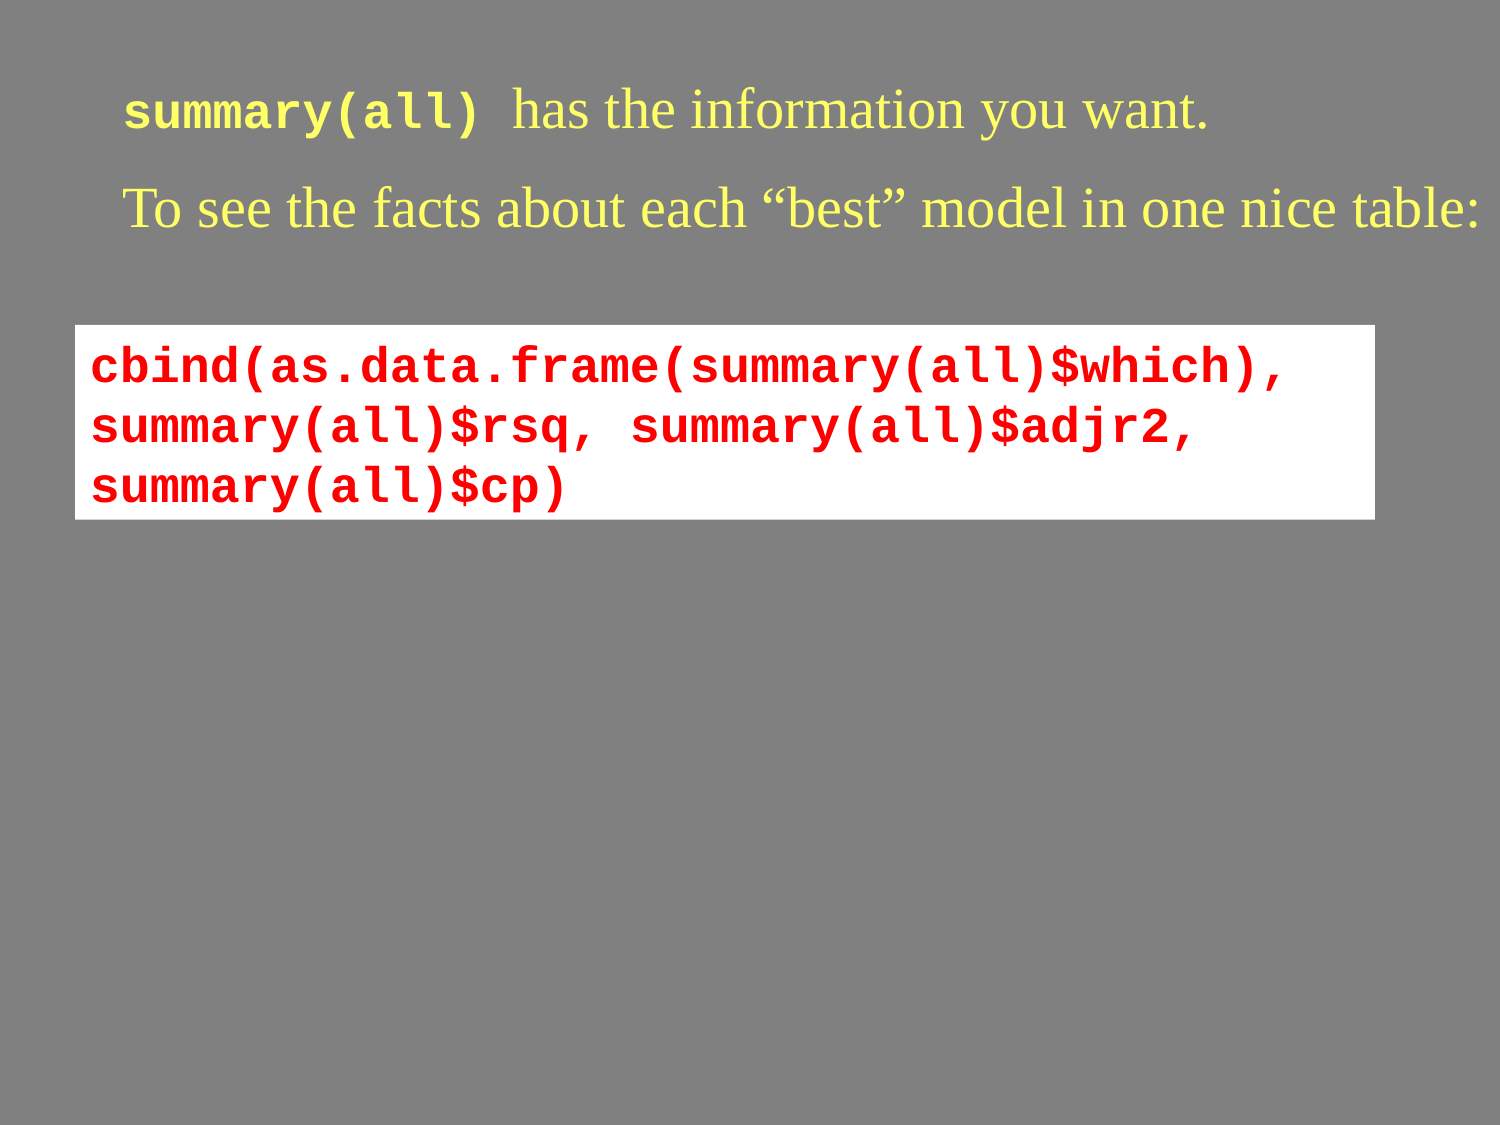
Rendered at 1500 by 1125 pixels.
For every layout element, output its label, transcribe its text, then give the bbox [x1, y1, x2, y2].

text_box summary(all) has the information you want. To see the facts about each “best” model in one nice table: [107, 62, 1497, 247]
text_box cbind(as.data.frame(summary(all)$which), summary(all)$rsq, summary(all)$adjr2, summary(all)$cp) [75, 324, 1375, 520]
